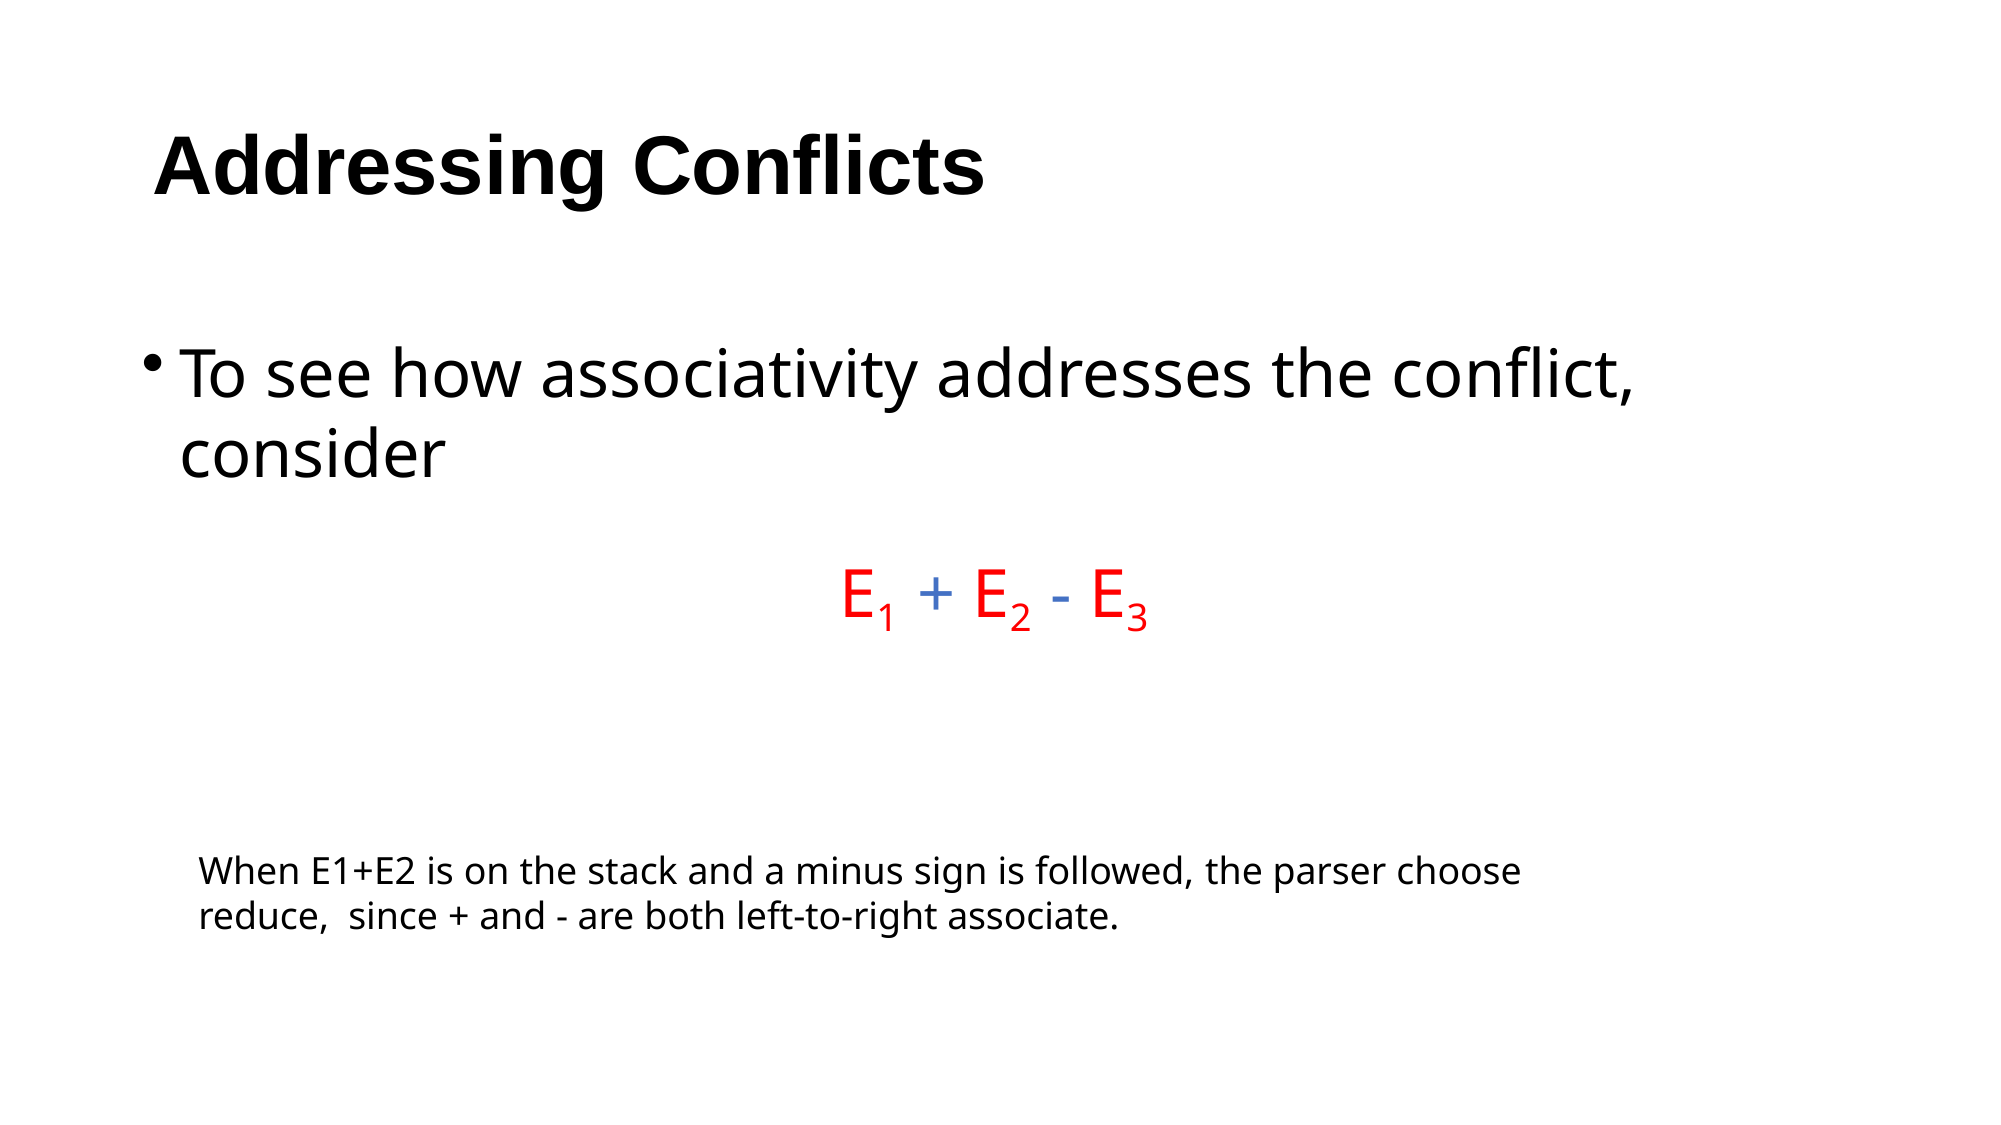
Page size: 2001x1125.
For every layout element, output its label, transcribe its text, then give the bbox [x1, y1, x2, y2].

text_box When E1+E2 is on the stack and a minus sign is followed, the parser choose reduce, since + and - are both left-to-right associate. [196, 844, 1608, 937]
title Addressing Conflicts [150, 109, 993, 300]
text_box To see how associativity addresses the conflict, consider E1 + E2 - E3 [137, 328, 1852, 640]
